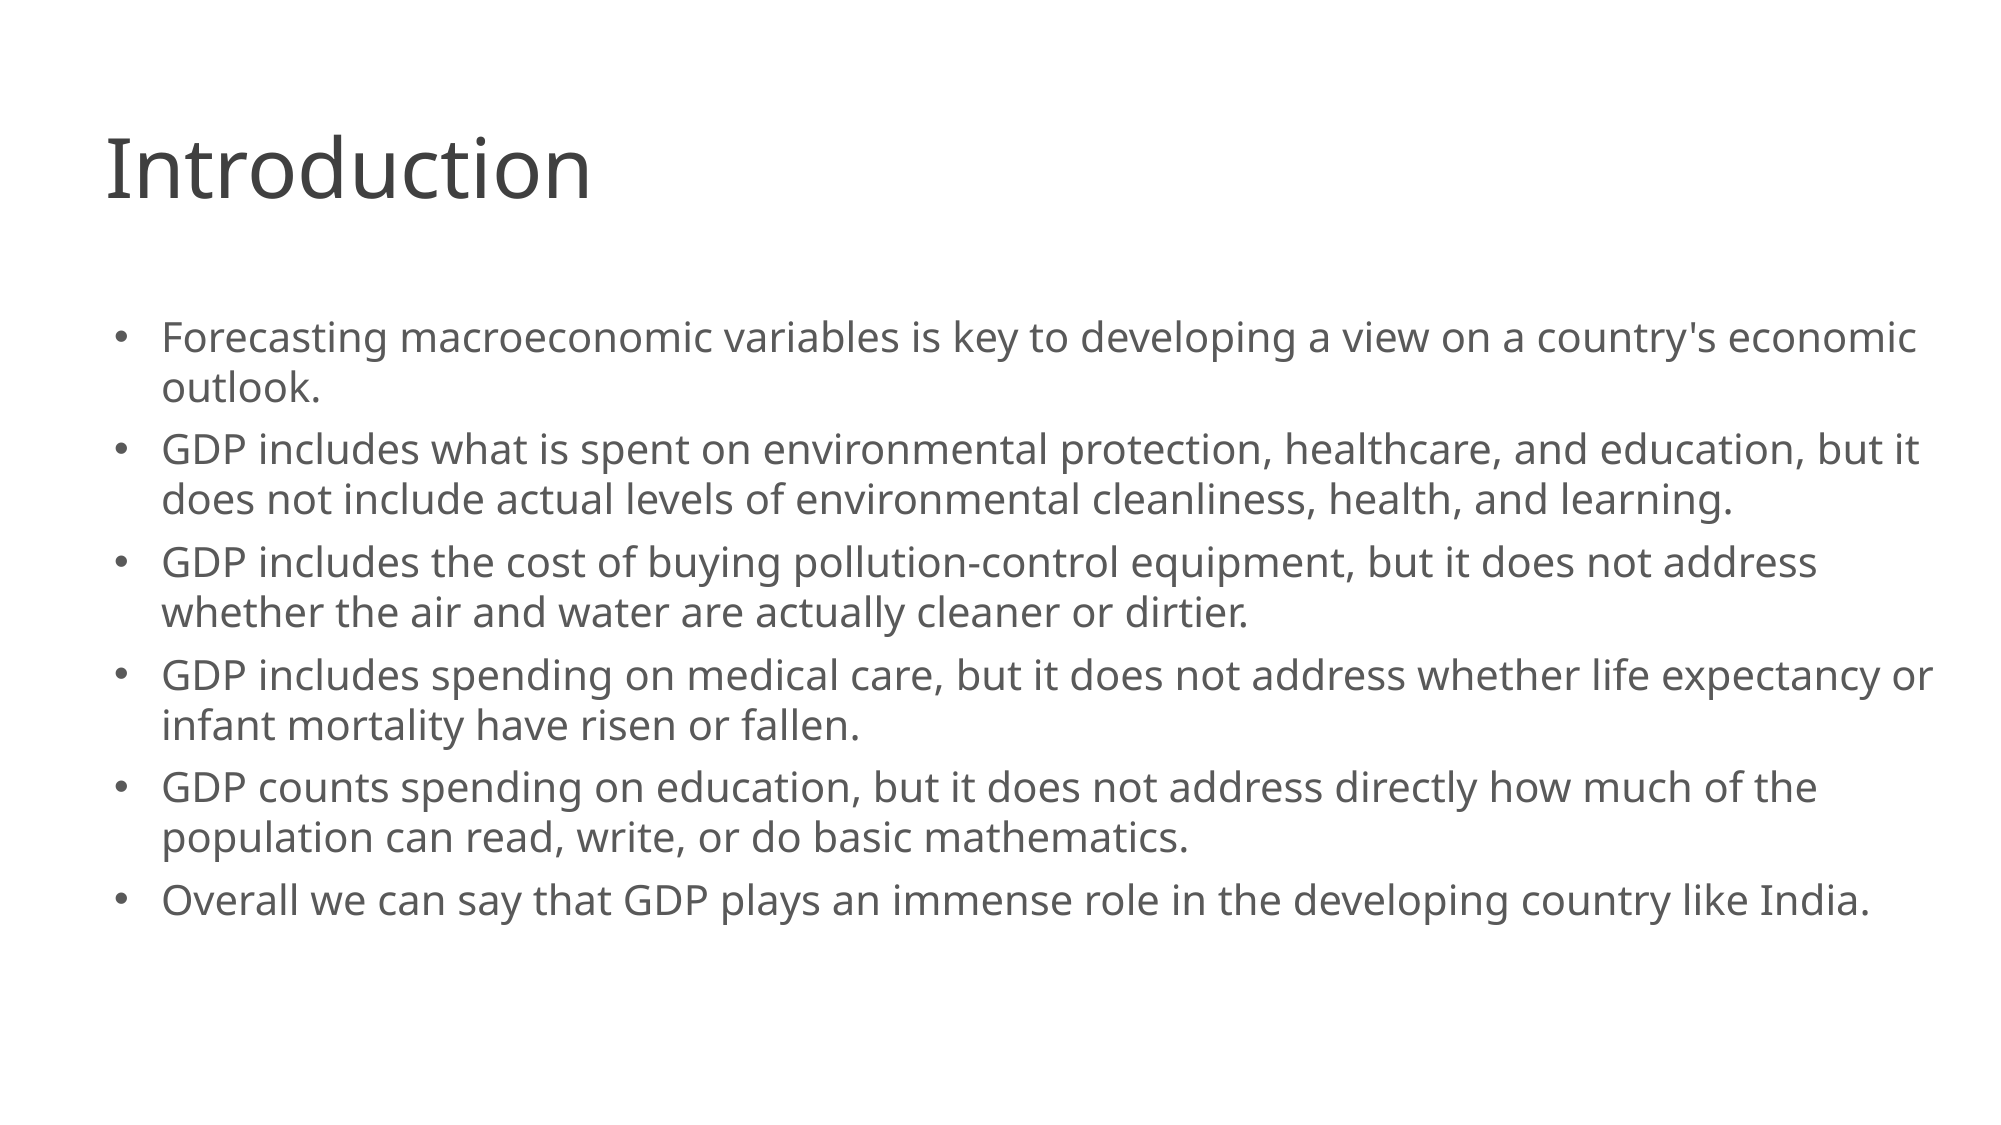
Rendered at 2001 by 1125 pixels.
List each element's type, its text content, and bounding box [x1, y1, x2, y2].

text_box Introduction [90, 108, 609, 223]
text_box Forecasting macroeconomic variables is key to developing a view on a country's economic outlook. GDP includes what is spent on environmental protection, healthcare, and education, but it does not include actual levels of environmental cleanliness, health, and learning. GDP includes the cost of buying pollution-control equipment, but it does not address whether the air and water are actually cleaner or dirtier. GDP includes spending on medical care, but it does not address whether life expectancy or infant mortality have risen or fallen. GDP counts spending on education, but it does not address directly how much of the population can read, write, or do basic mathematics. Overall we can say that GDP plays an immense role in the developing country like India. [99, 303, 1974, 931]
